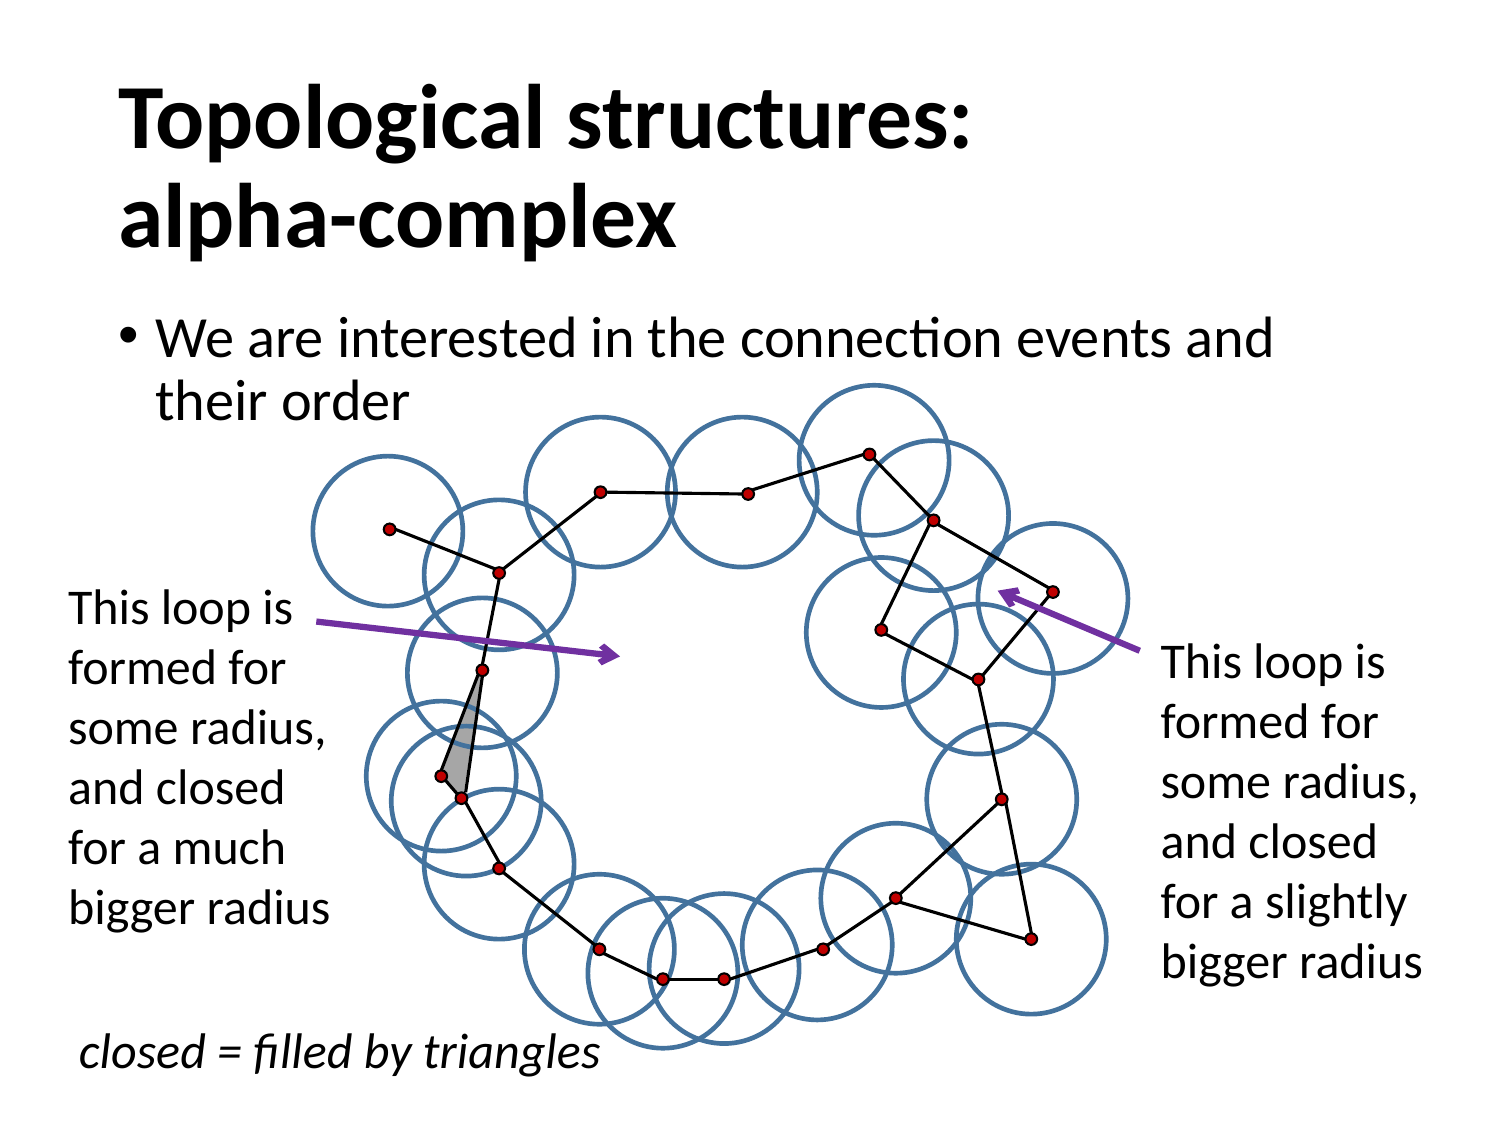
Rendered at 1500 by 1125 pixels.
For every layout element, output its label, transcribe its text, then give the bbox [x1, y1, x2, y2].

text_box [937, 524, 1049, 588]
text_box [857, 469, 927, 557]
text_box [586, 946, 739, 1050]
text_box [689, 892, 755, 949]
text_box [382, 522, 397, 537]
text_box [592, 942, 607, 957]
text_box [982, 596, 1049, 676]
text_box [1024, 932, 1039, 947]
text_box [1002, 723, 1078, 864]
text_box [441, 674, 479, 771]
text_box [311, 455, 464, 608]
text_box [390, 729, 494, 878]
text_box [817, 496, 859, 535]
text_box [836, 905, 955, 975]
text_box [816, 942, 831, 957]
list We are interested in the connection events and their order [103, 299, 1412, 496]
text_box [454, 791, 469, 806]
text_box [483, 657, 559, 742]
text_box [423, 865, 503, 941]
text_box [426, 596, 482, 621]
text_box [482, 578, 500, 621]
text_box [672, 416, 809, 492]
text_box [873, 458, 930, 517]
text_box [426, 569, 493, 614]
text_box [524, 416, 677, 496]
text_box [717, 972, 731, 987]
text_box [503, 872, 596, 946]
text_box [492, 861, 507, 876]
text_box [503, 496, 597, 569]
text_box [930, 527, 937, 579]
text_box [976, 588, 1007, 603]
text_box [596, 873, 655, 935]
title Topological structures: alpha-complex [103, 59, 1397, 278]
text_box [492, 566, 507, 580]
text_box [978, 685, 1002, 794]
text_box This loop is formed for some radius, and closed for a slightly bigger radius [1145, 621, 1459, 997]
text_box [741, 868, 827, 949]
text_box [656, 972, 670, 987]
text_box [593, 485, 608, 500]
text_box [523, 946, 596, 1011]
text_box [596, 897, 735, 978]
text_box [603, 953, 657, 980]
text_box [998, 806, 1005, 870]
text_box [700, 980, 785, 1045]
text_box [500, 598, 538, 621]
text_box [671, 490, 819, 569]
text_box [887, 574, 958, 634]
text_box [874, 623, 889, 637]
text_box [827, 902, 892, 946]
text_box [900, 803, 998, 894]
text_box [888, 891, 903, 906]
text_box [984, 651, 1055, 730]
text_box [467, 726, 543, 866]
text_box [903, 894, 969, 902]
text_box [445, 780, 458, 794]
text_box [994, 792, 1009, 807]
text_box [1050, 651, 1108, 675]
text_box [434, 769, 449, 784]
text_box This loop is formed for some radius, and closed for a much bigger radius [53, 567, 367, 943]
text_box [885, 634, 973, 680]
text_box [752, 454, 864, 490]
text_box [316, 621, 620, 657]
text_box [900, 902, 1026, 940]
text_box [475, 663, 490, 677]
text_box [749, 946, 888, 1021]
text_box [1046, 585, 1060, 590]
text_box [1005, 803, 1032, 934]
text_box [730, 949, 818, 980]
text_box [925, 727, 996, 803]
text_box closed = filled by triangles [64, 1011, 616, 1087]
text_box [881, 524, 930, 625]
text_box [465, 802, 500, 863]
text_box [997, 590, 1140, 651]
text_box [926, 513, 941, 528]
text_box [971, 672, 986, 686]
text_box [884, 439, 1010, 524]
text_box [955, 863, 1108, 1016]
text_box [819, 822, 900, 931]
text_box [1037, 522, 1129, 590]
text_box [597, 494, 677, 569]
text_box [406, 657, 482, 732]
text_box [367, 705, 433, 840]
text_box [482, 657, 500, 665]
text_box [741, 487, 756, 501]
text_box [461, 498, 503, 566]
text_box [500, 569, 576, 621]
text_box [954, 603, 982, 674]
text_box [862, 447, 877, 462]
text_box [465, 676, 483, 793]
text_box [395, 529, 495, 569]
text_box [805, 556, 941, 709]
text_box [506, 802, 576, 872]
text_box [907, 680, 978, 748]
